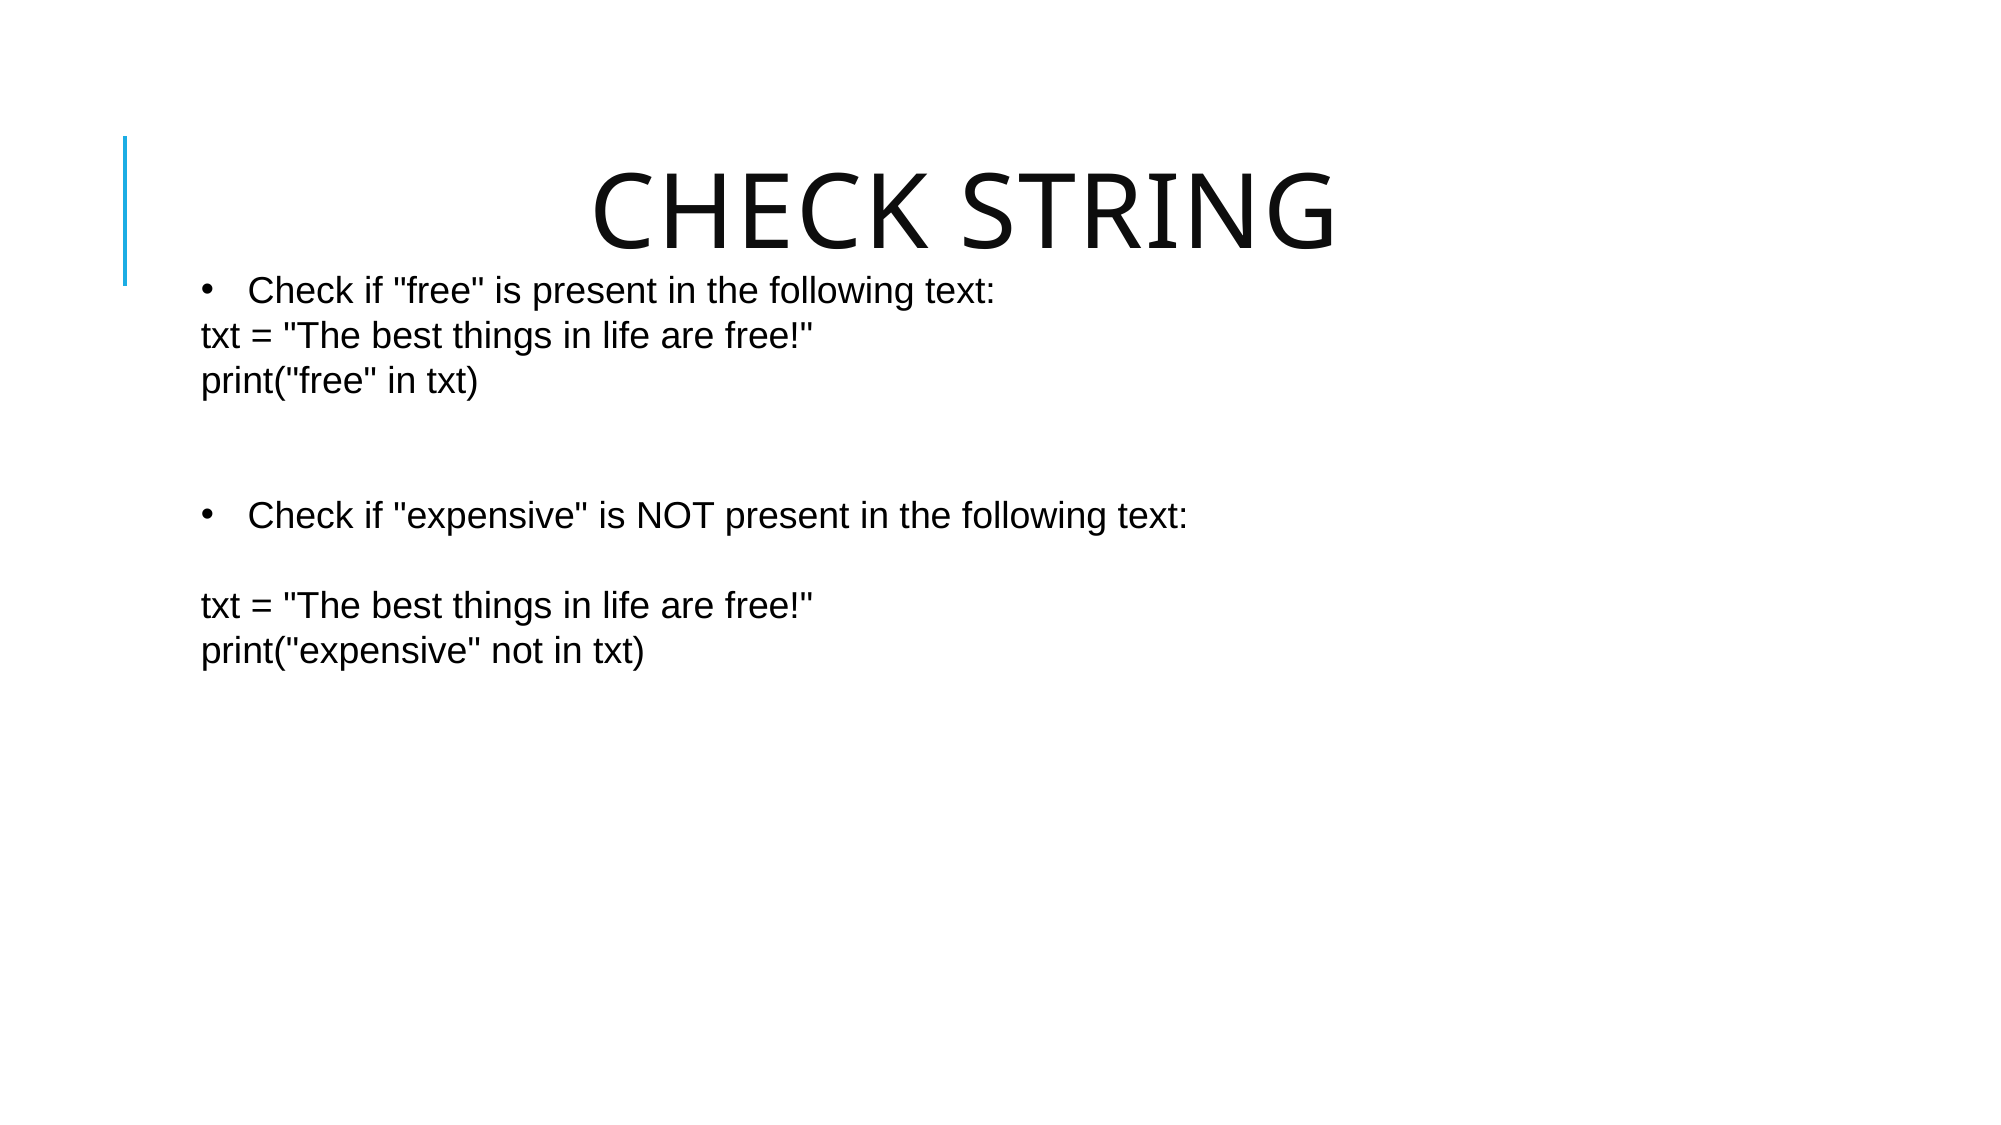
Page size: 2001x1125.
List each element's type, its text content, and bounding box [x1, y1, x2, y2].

title Check String [168, 96, 1763, 342]
text_box Check if "free" is present in the following text: txt = "The best things in life are free!" print("free" in txt) Check if "expensive" is NOT present in the following text: txt = "The best things in life are free!" print("expensive" not in txt) [186, 258, 1763, 679]
